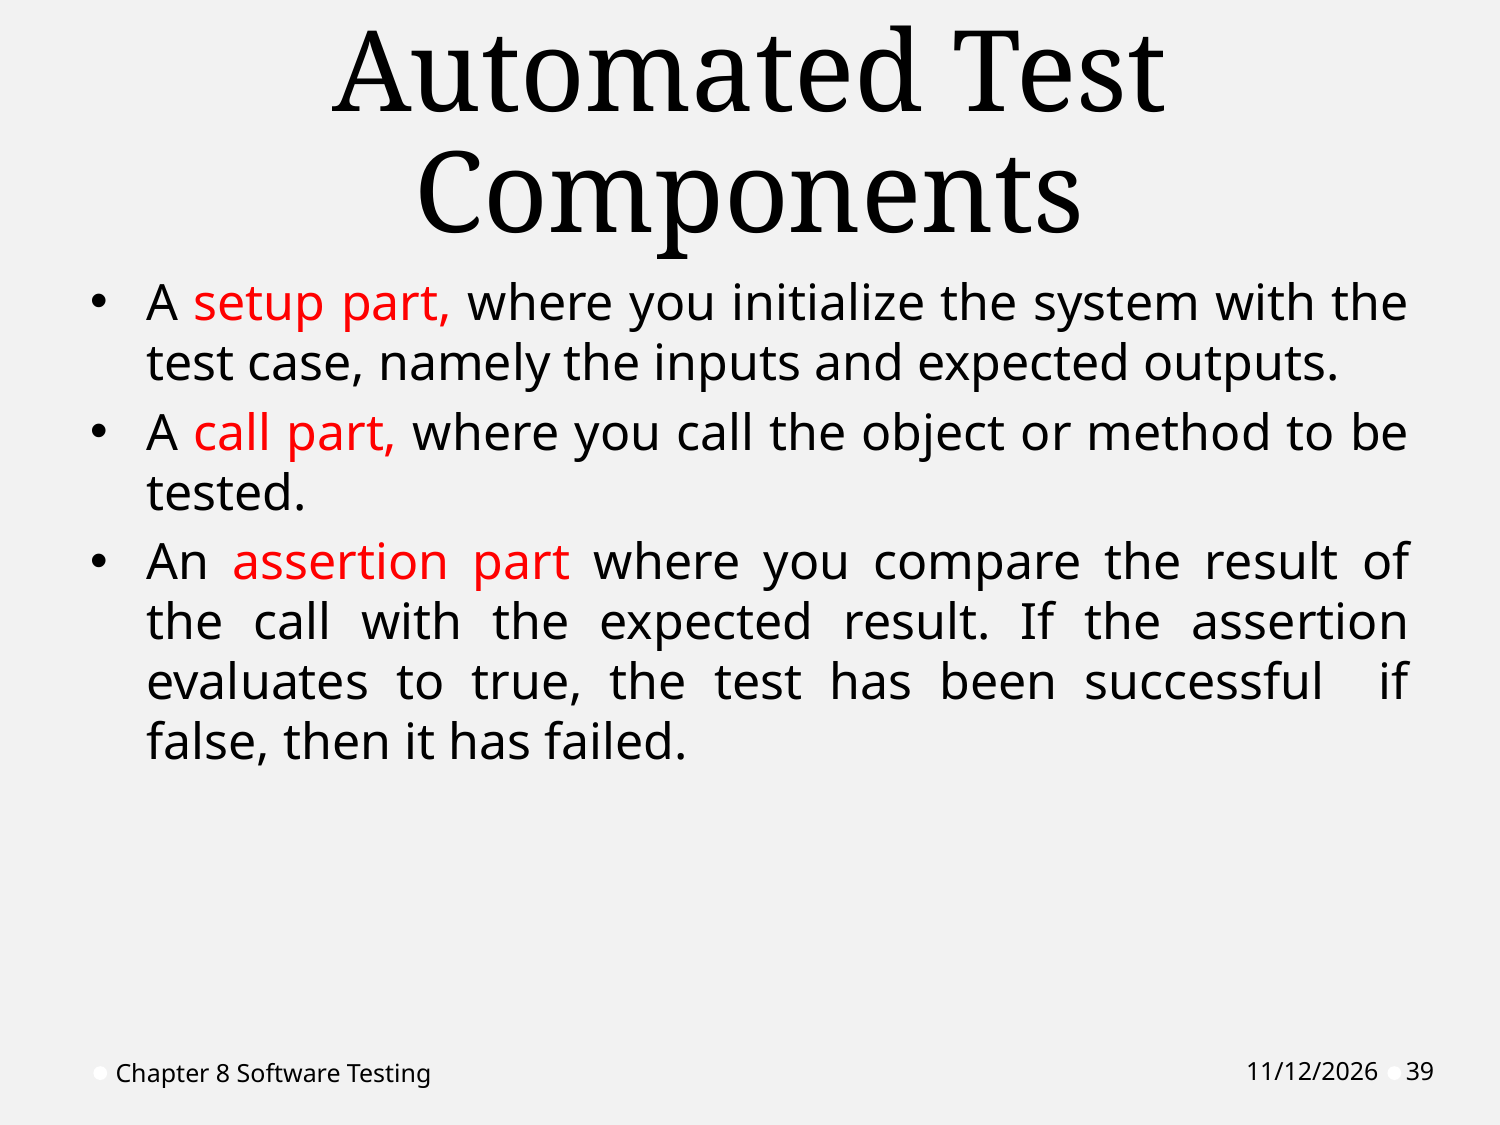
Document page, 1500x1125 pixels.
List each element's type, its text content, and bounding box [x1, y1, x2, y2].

footer Chapter 8 Software Testing [108, 1042, 576, 1103]
slide_number 39 [1401, 1042, 1494, 1103]
list A setup part, where you initialize the system with the test case, namely the inputs and expected outputs. A call part, where you call the object or method to be tested. An assertion part where you compare the result of the call with the expected result. If the assertion evaluates to true, the test has been successful if false, then it has failed. [75, 262, 1425, 1005]
title Automated Test Components [75, 0, 1425, 262]
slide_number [1043, 1042, 1386, 1103]
